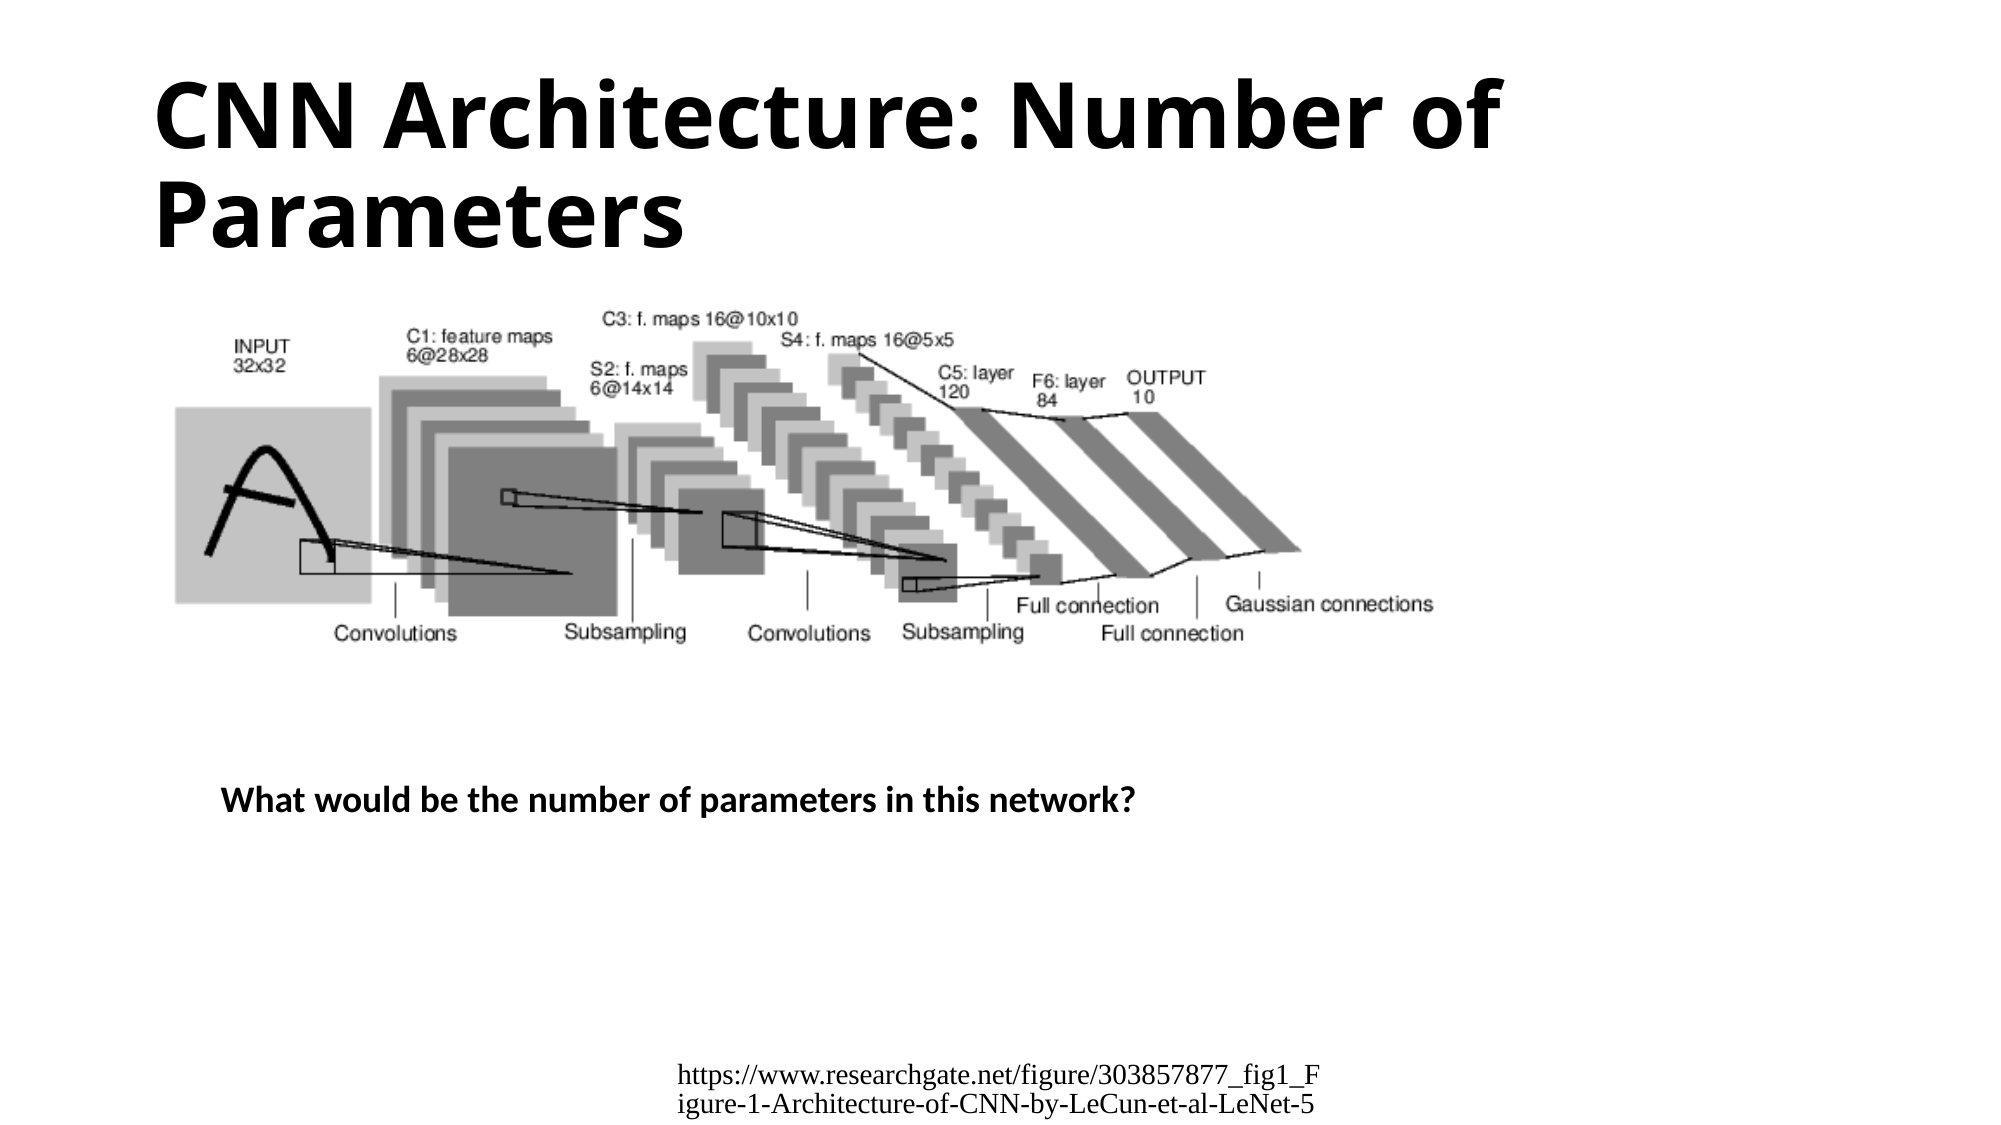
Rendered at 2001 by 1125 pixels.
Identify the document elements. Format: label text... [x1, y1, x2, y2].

text_box What would be the number of parameters in this network? [205, 767, 1322, 828]
picture [137, 298, 1451, 660]
footer https://www.researchgate.net/figure/303857877_fig1_Figure-1-Architecture-of-CNN-by-LeCun-et-al-LeNet-5 [662, 1042, 1338, 1103]
title CNN Architecture: Number of Parameters [137, 59, 1863, 278]
